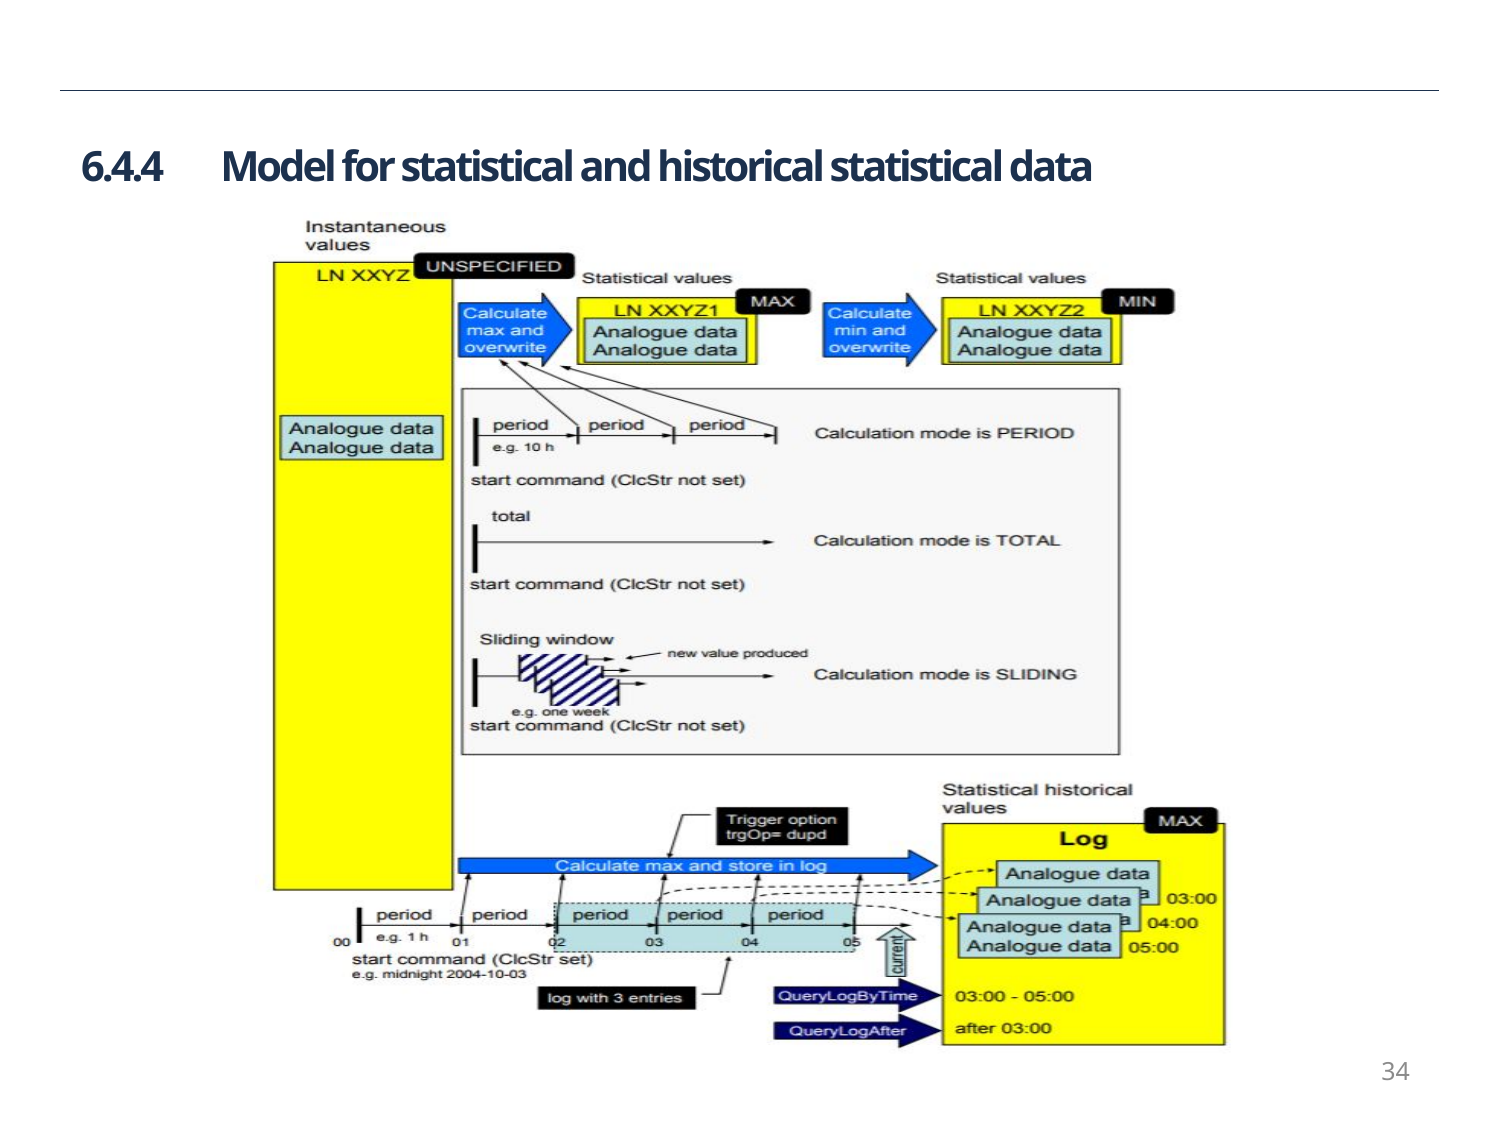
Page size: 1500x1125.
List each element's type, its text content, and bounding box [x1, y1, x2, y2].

slide_number 34 [1074, 1042, 1425, 1103]
picture [255, 211, 1243, 1064]
text_box 6.4.4 Model for statistical and historical statistical data [55, 116, 1366, 213]
